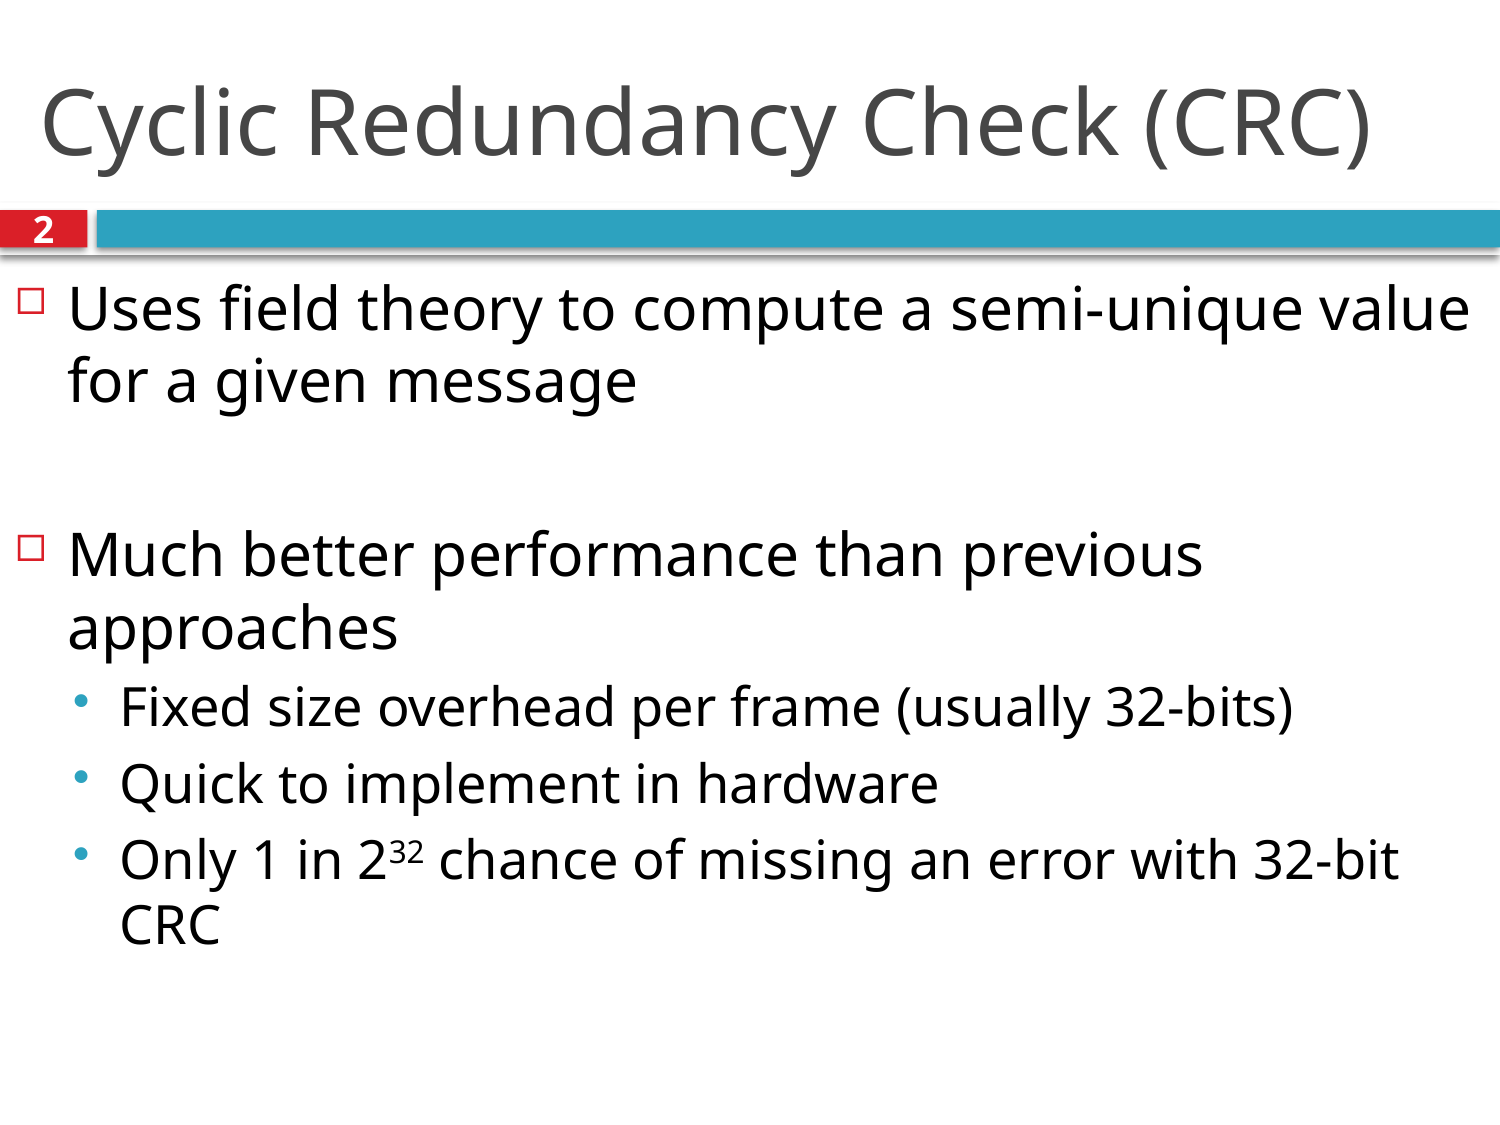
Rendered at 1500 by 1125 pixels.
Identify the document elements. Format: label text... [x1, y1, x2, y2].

slide_number 2 [0, 206, 88, 257]
list Uses field theory to compute a semi-unique value for a given message Much better performance than previous approaches Fixed size overhead per frame (usually 32-bits) Quick to implement in hardware Only 1 in 232 chance of missing an error with 32-bit CRC [0, 262, 1500, 1100]
title Cyclic Redundancy Check (CRC) [24, 37, 1475, 200]
